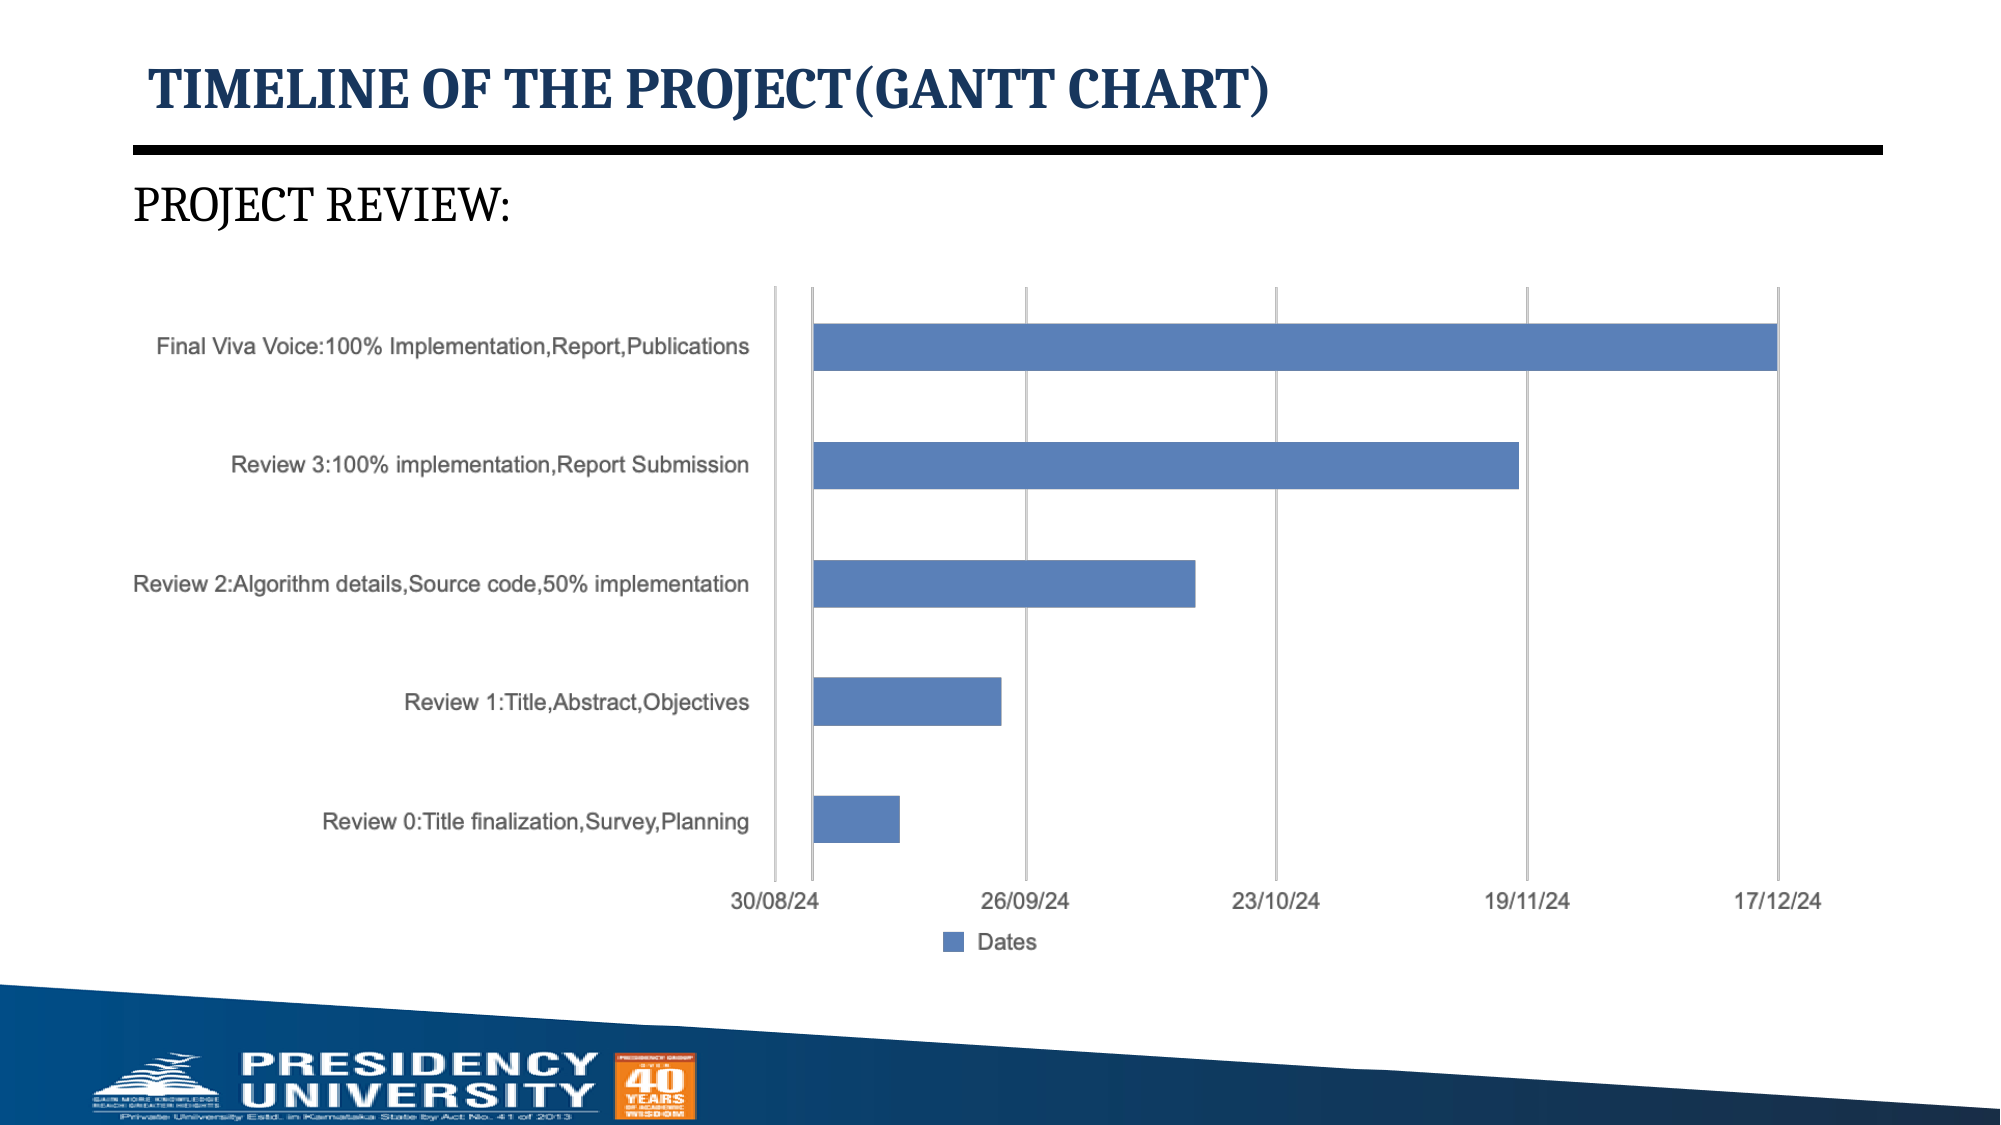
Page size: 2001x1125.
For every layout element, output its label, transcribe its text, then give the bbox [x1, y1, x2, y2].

picture [133, 261, 1824, 955]
picture [0, 982, 2000, 1125]
title TIMELINE OF THE PROJECT(GANTT CHART) [133, 45, 1884, 125]
list PROJECT REVIEW: [93, 164, 1924, 1000]
